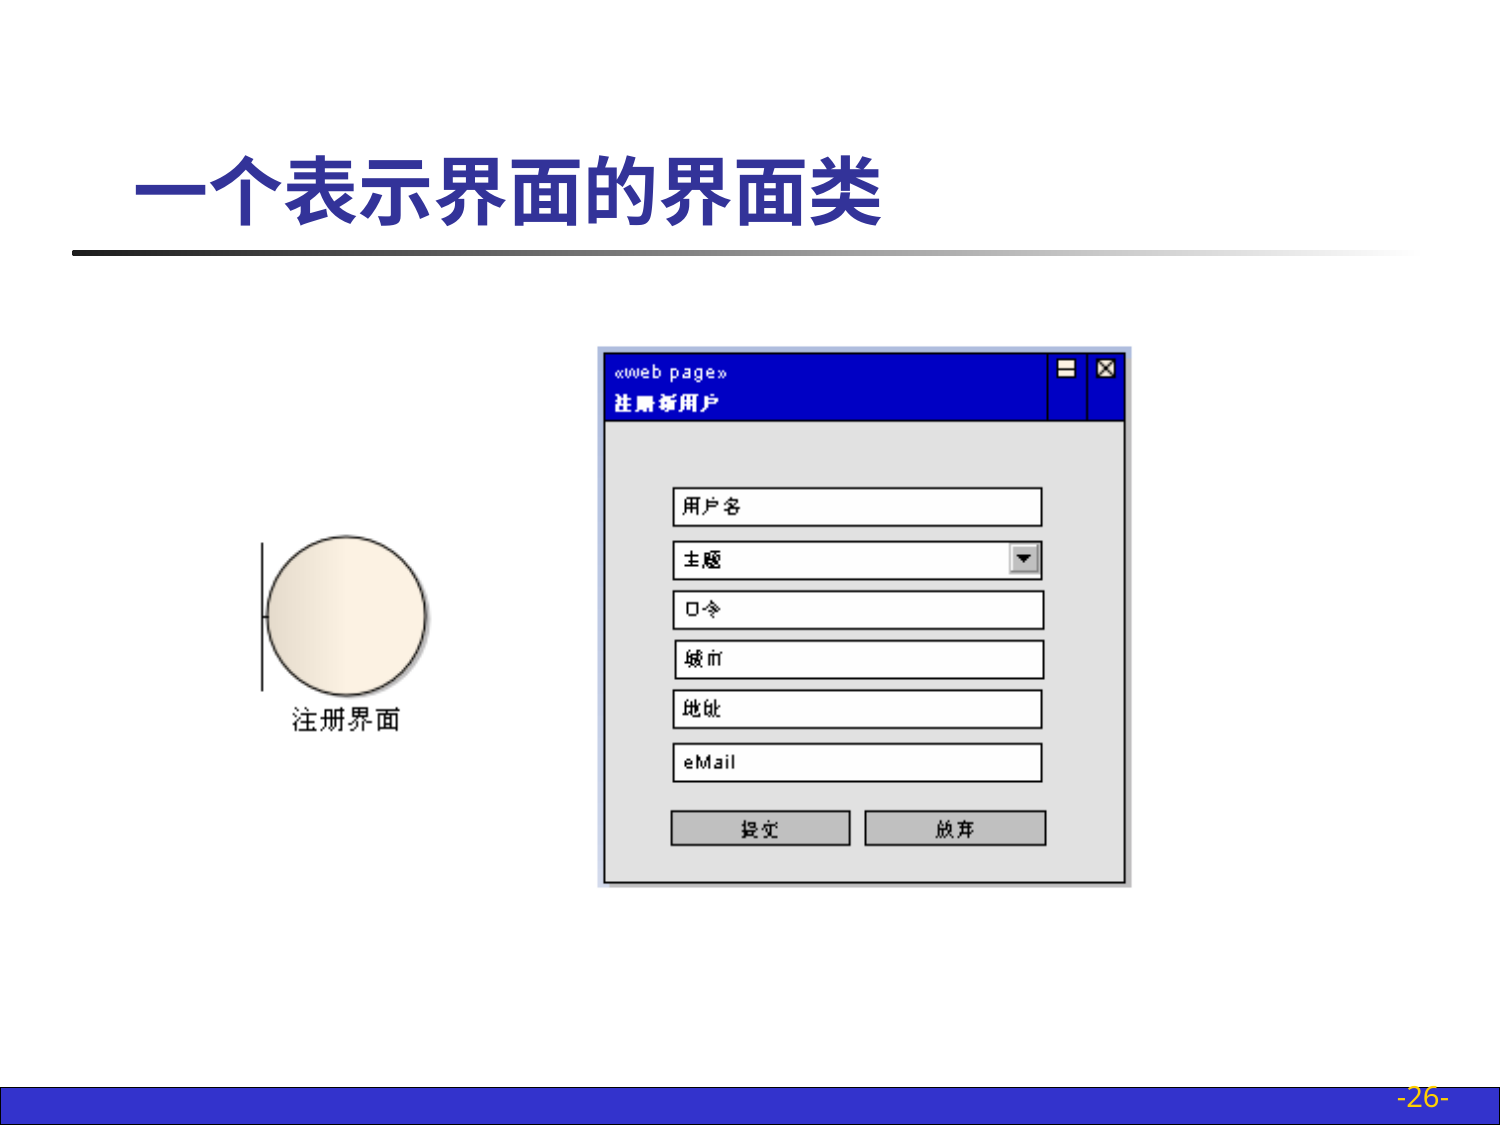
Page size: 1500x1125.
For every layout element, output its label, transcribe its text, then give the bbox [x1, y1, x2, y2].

title 一个表示界面的界面类 [118, 54, 1398, 243]
picture [229, 339, 1141, 894]
text_box -26- [1151, 1074, 1464, 1125]
